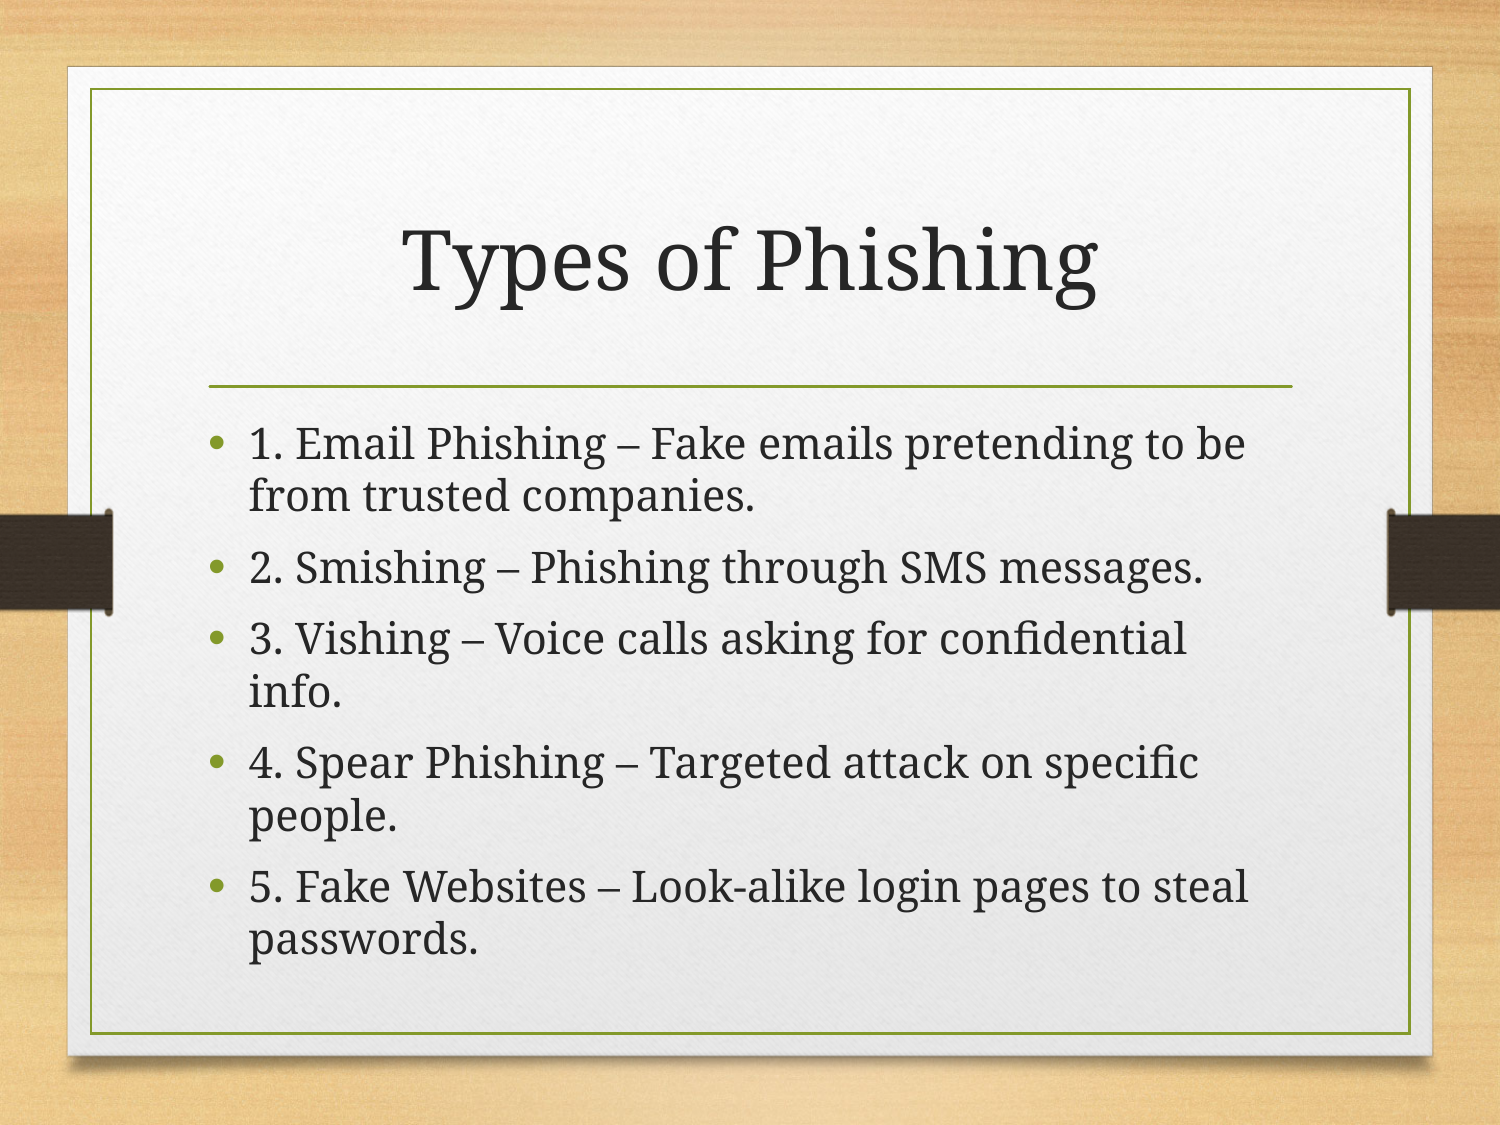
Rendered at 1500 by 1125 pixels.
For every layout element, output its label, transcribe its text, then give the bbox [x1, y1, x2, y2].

list 1. Email Phishing – Fake emails pretending to be from trusted companies. 2. Smishing – Phishing through SMS messages. 3. Vishing – Voice calls asking for confidential info. 4. Spear Phishing – Targeted attack on specific people. 5. Fake Websites – Look-alike login pages to steal passwords. [193, 408, 1309, 974]
title Types of Phishing [193, 150, 1309, 365]
picture [0, 0, 1500, 1125]
